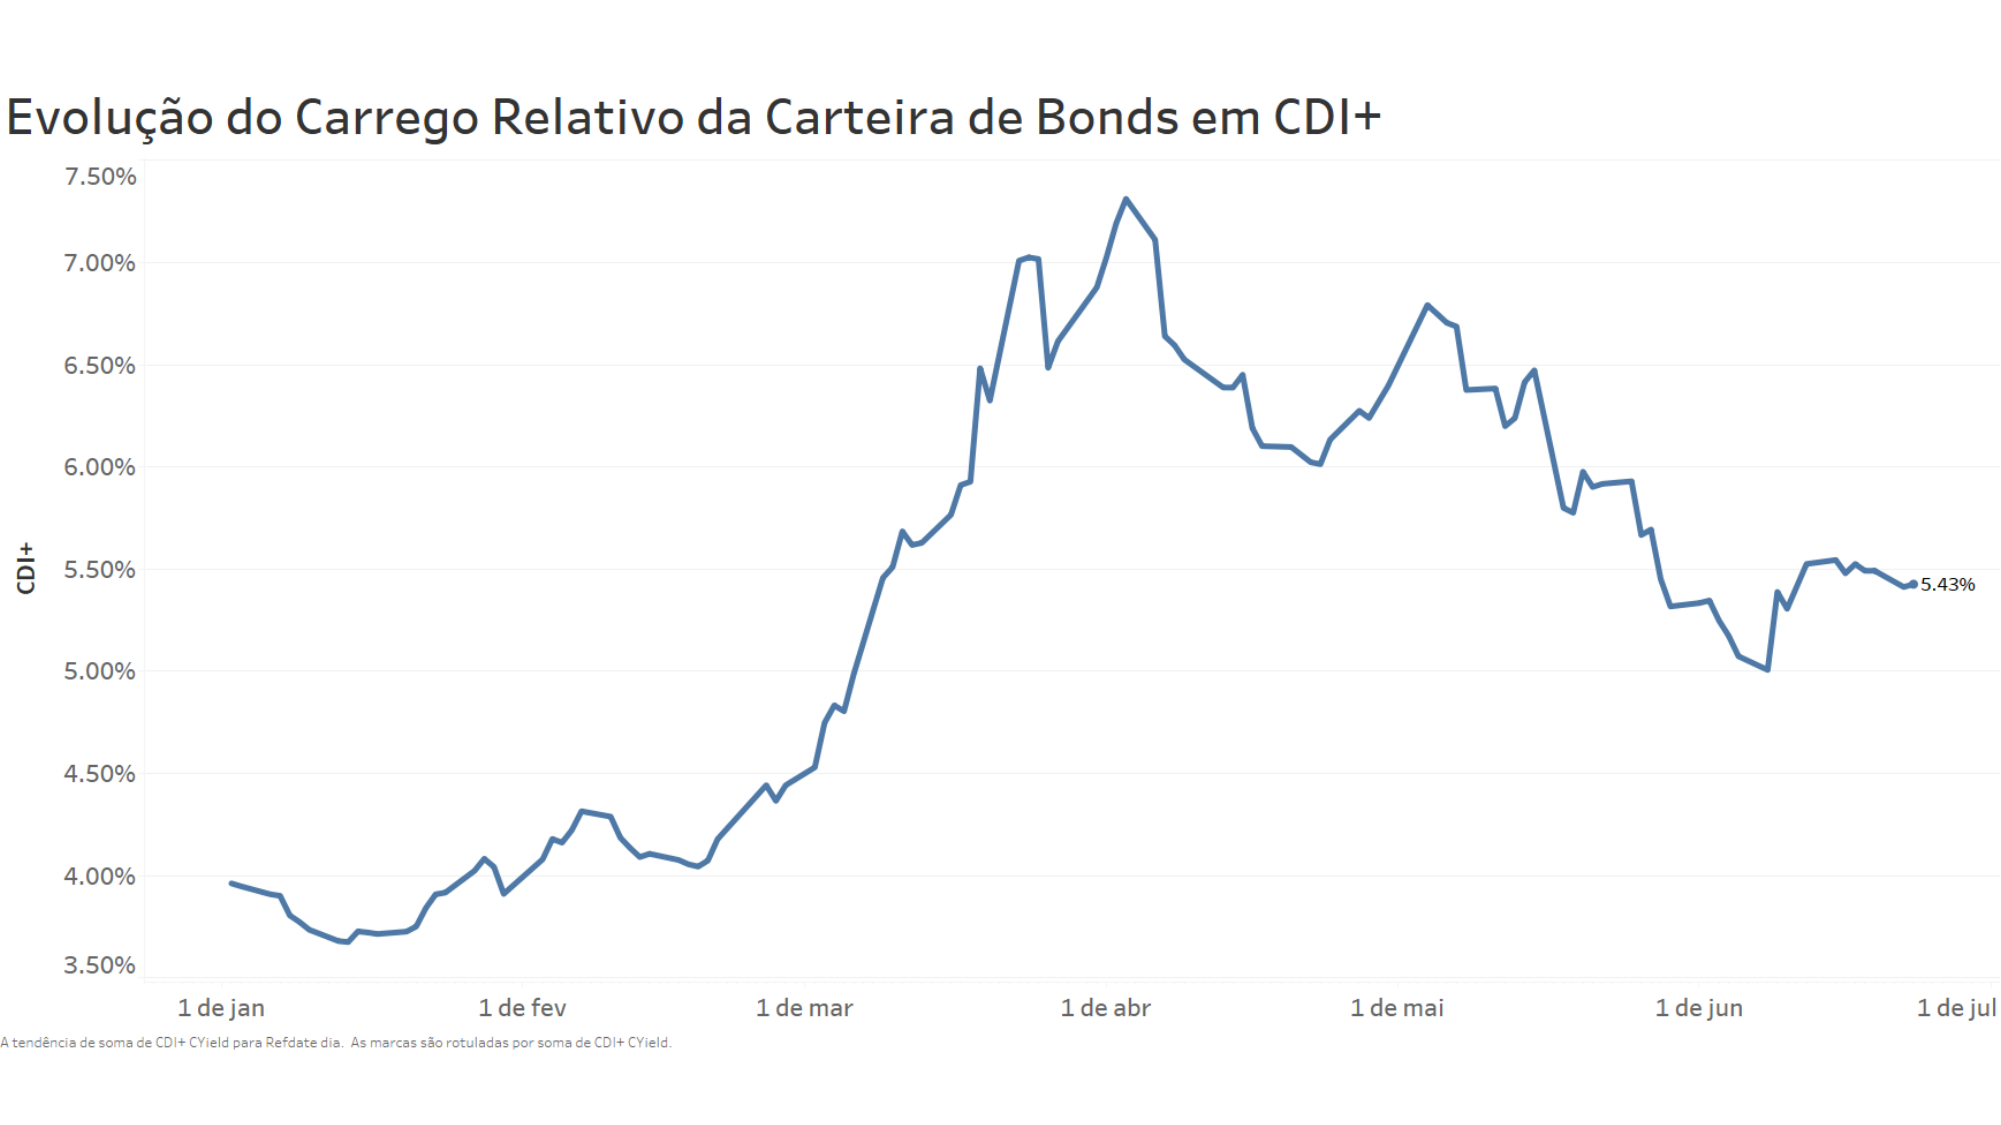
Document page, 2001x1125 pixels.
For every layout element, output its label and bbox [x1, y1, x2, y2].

picture [0, 73, 2000, 1052]
